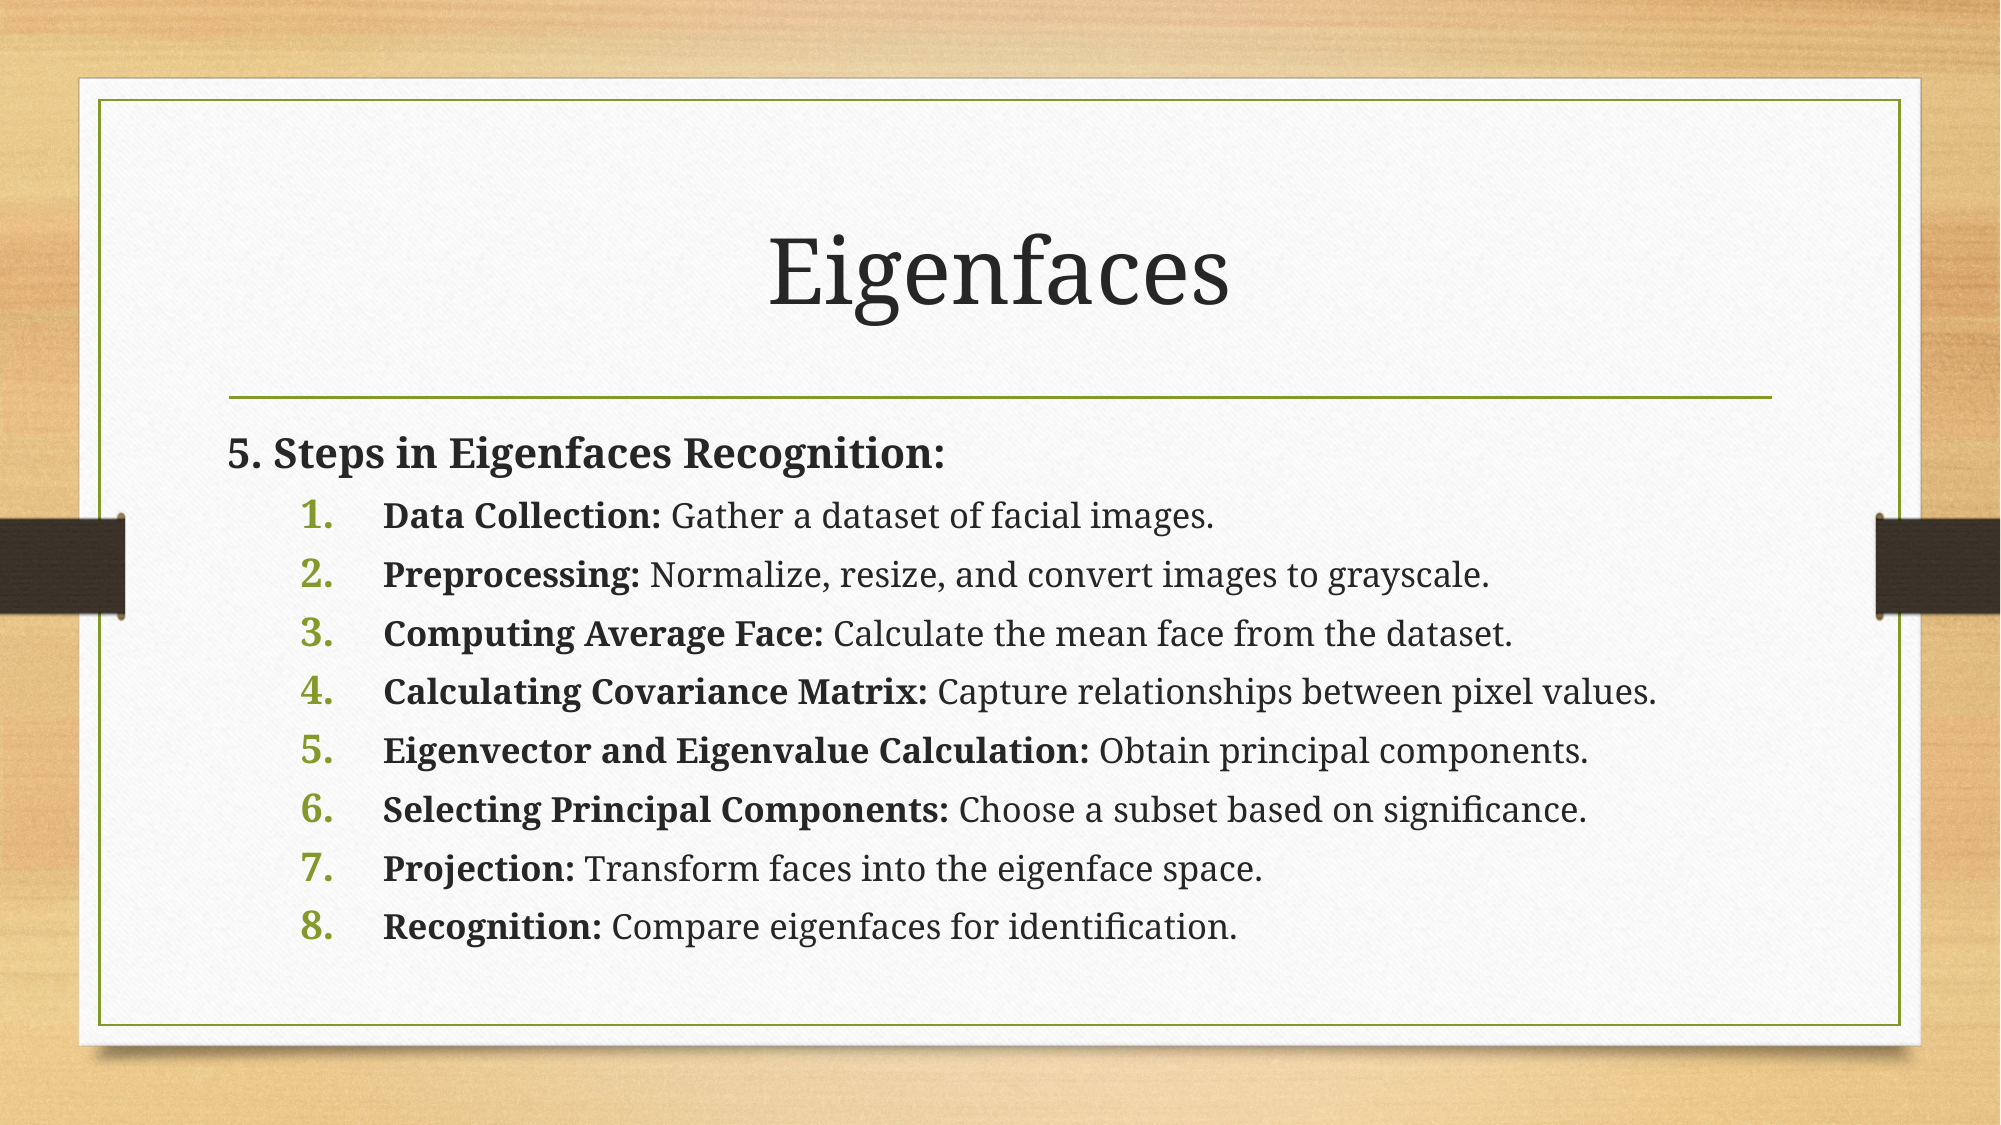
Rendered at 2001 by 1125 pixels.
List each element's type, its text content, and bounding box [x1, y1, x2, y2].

title Eigenfaces [212, 161, 1788, 375]
picture [0, 0, 2001, 1125]
list 5. Steps in Eigenfaces Recognition: Data Collection: Gather a dataset of facial images. Preprocessing: Normalize, resize, and convert images to grayscale. Computing Average Face: Calculate the mean face from the dataset. Calculating Covariance Matrix: Capture relationships between pixel values. Eigenvector and Eigenvalue Calculation: Obtain principal components. Selecting Principal Components: Choose a subset based on significance. Projection: Transform faces into the eigenface space. Recognition: Compare eigenfaces for identification. [212, 419, 1788, 964]
